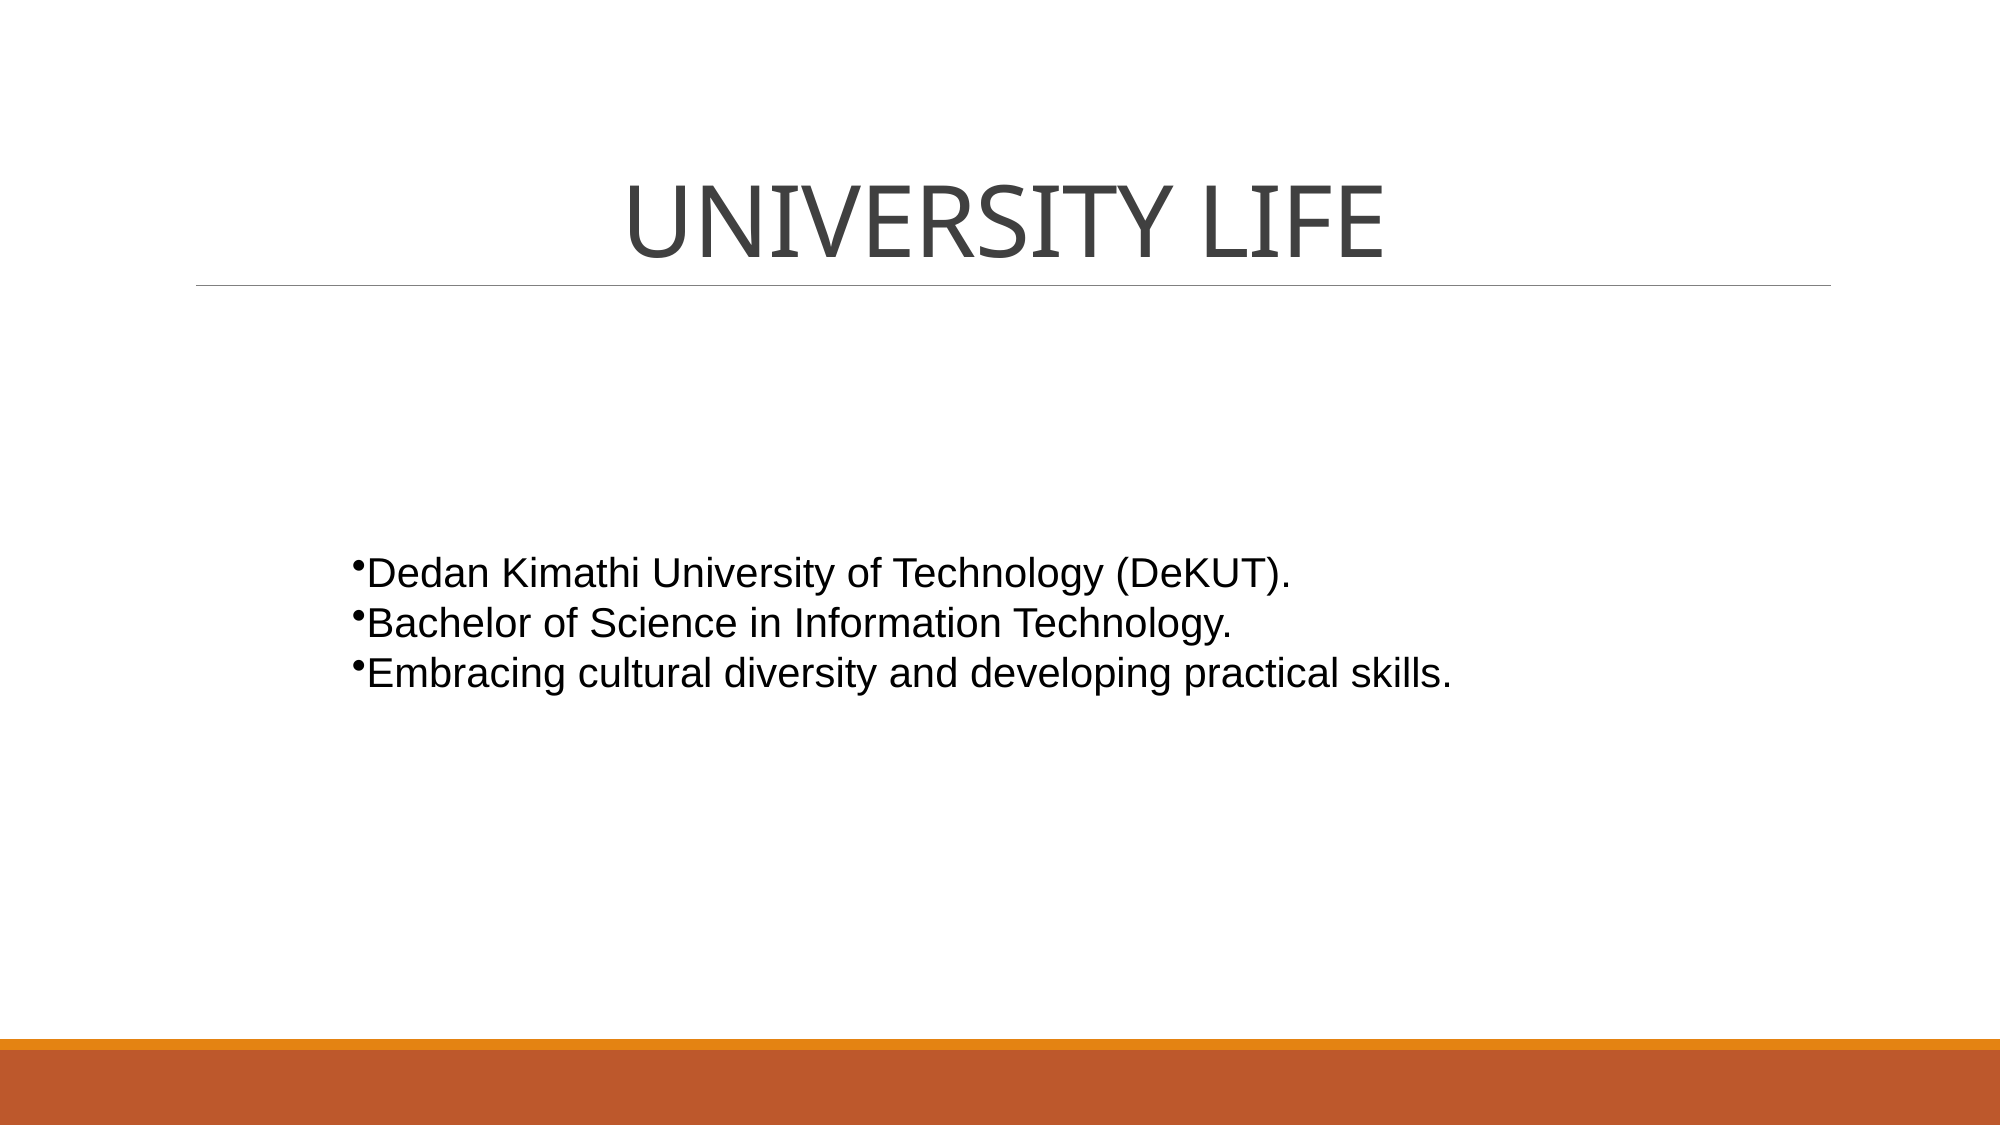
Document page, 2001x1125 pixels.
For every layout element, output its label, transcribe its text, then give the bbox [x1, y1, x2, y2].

list Dedan Kimathi University of Technology (DeKUT). Bachelor of Science in Information Technology. Embracing cultural diversity and developing practical skills. [336, 269, 1663, 922]
title UNIVERSITY LIFE [180, 47, 1830, 285]
